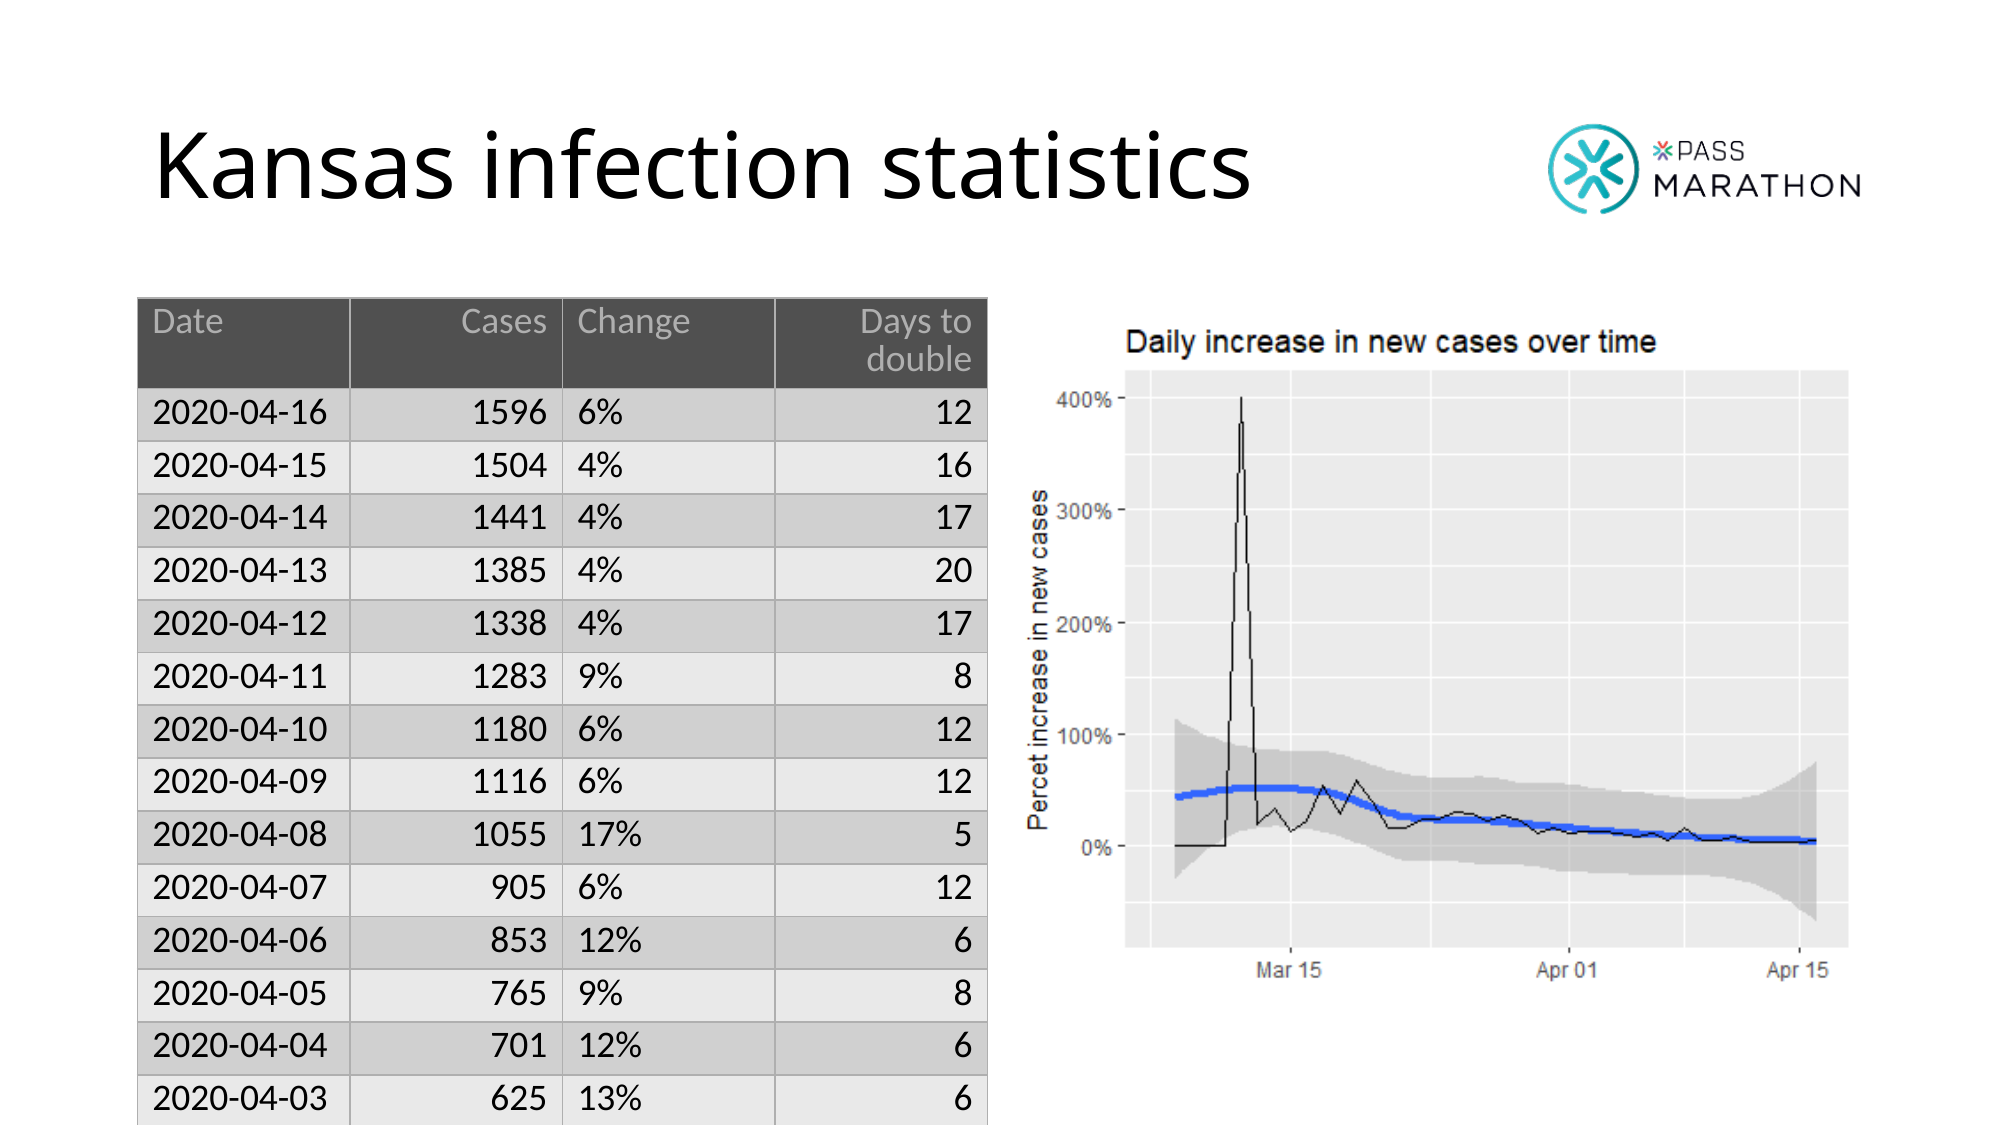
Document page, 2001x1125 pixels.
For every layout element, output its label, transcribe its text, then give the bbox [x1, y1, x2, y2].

table_cell 4% [563, 601, 774, 652]
table_cell 2020-04-10 [138, 706, 349, 757]
table_cell 2020-04-15 [138, 442, 349, 493]
table_cell 1504 [351, 442, 562, 493]
title Kansas infection statistics [137, 59, 1863, 278]
table_cell 625 [351, 1076, 562, 1125]
table_cell 4% [563, 548, 774, 599]
table_cell 20 [776, 548, 987, 599]
table_cell 2020-04-05 [138, 970, 349, 1021]
table_cell 2020-04-16 [138, 389, 349, 440]
table_cell 12 [776, 865, 987, 916]
table_cell 12% [563, 917, 774, 968]
table_cell 12 [776, 389, 987, 440]
table_cell 9% [563, 653, 774, 704]
table_header Change [563, 299, 774, 388]
table_cell 6% [563, 759, 774, 810]
table_cell 17 [776, 601, 987, 652]
table_cell 9% [563, 970, 774, 1021]
table_cell 1596 [351, 389, 562, 440]
table_cell 2020-04-14 [138, 495, 349, 546]
table_cell 905 [351, 865, 562, 916]
table_cell 2020-04-09 [138, 759, 349, 810]
table_cell 6% [563, 706, 774, 757]
table_cell 6 [776, 1076, 987, 1125]
table_cell 2020-04-07 [138, 865, 349, 916]
table_header Days to double [776, 299, 987, 388]
table_header Date [138, 299, 349, 388]
picture [1012, 314, 1863, 994]
table_cell 1283 [351, 653, 562, 704]
table_cell 17% [563, 812, 774, 863]
table_cell 2020-04-08 [138, 812, 349, 863]
table_cell 2020-04-13 [138, 548, 349, 599]
table_cell 2020-04-11 [138, 653, 349, 704]
table_cell 4% [563, 495, 774, 546]
table_cell 1055 [351, 812, 562, 863]
table_cell 1116 [351, 759, 562, 810]
table_cell 1441 [351, 495, 562, 546]
table_cell 2020-04-06 [138, 917, 349, 968]
table_cell 765 [351, 970, 562, 1021]
table_cell 6% [563, 865, 774, 916]
table_cell 8 [776, 970, 987, 1021]
table_cell 701 [351, 1023, 562, 1074]
table_cell 13% [563, 1076, 774, 1125]
table_cell 1385 [351, 548, 562, 599]
table_cell 853 [351, 917, 562, 968]
table_cell 2020-04-04 [138, 1023, 349, 1074]
table_cell 4% [563, 442, 774, 493]
table_cell 8 [776, 653, 987, 704]
table_cell 12% [563, 1023, 774, 1074]
table_cell 12 [776, 706, 987, 757]
table_cell 12 [776, 759, 987, 810]
table_cell 1338 [351, 601, 562, 652]
table_cell 1180 [351, 706, 562, 757]
table_cell 17 [776, 495, 987, 546]
table_cell 16 [776, 442, 987, 493]
table_cell 6 [776, 1023, 987, 1074]
table_cell 6% [563, 389, 774, 440]
table_cell 6 [776, 917, 987, 968]
table_cell 2020-04-12 [138, 601, 349, 652]
table_cell 2020-04-03 [138, 1076, 349, 1125]
table_header Cases [351, 299, 562, 388]
table_cell 5 [776, 812, 987, 863]
